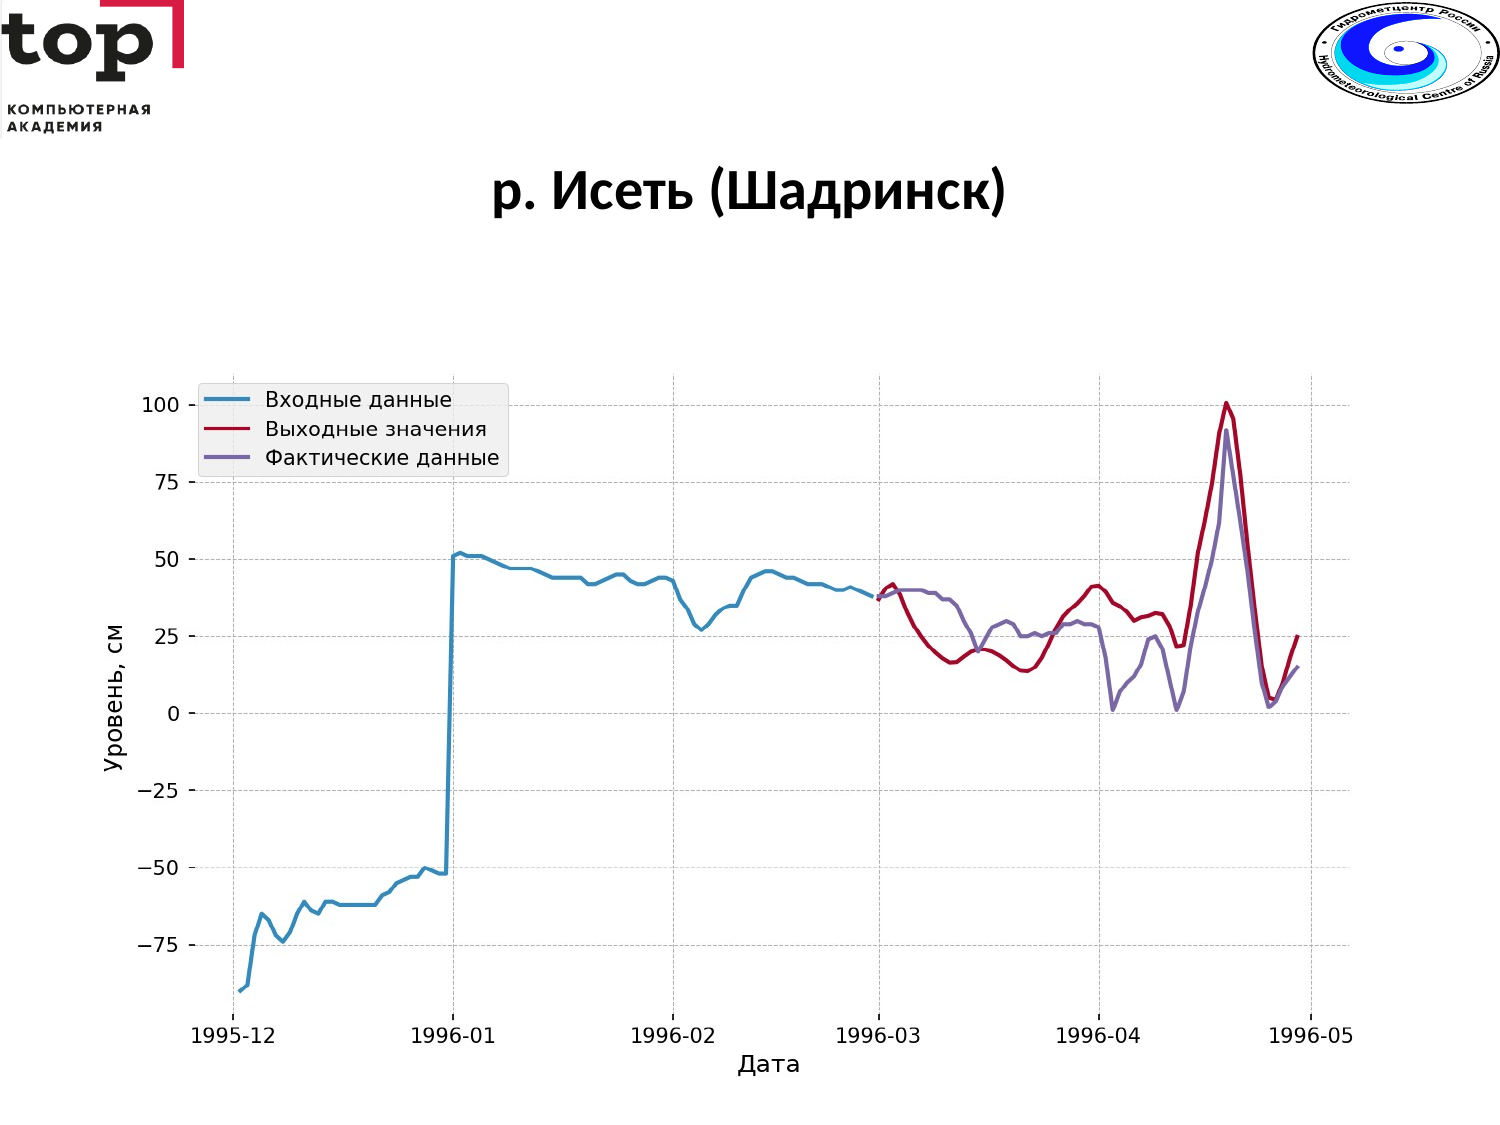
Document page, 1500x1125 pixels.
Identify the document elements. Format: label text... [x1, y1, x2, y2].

picture [0, 0, 189, 139]
picture [1312, 2, 1500, 104]
text_box р. Исеть (Шадринск) [0, 143, 1500, 229]
picture [0, 270, 1500, 1125]
